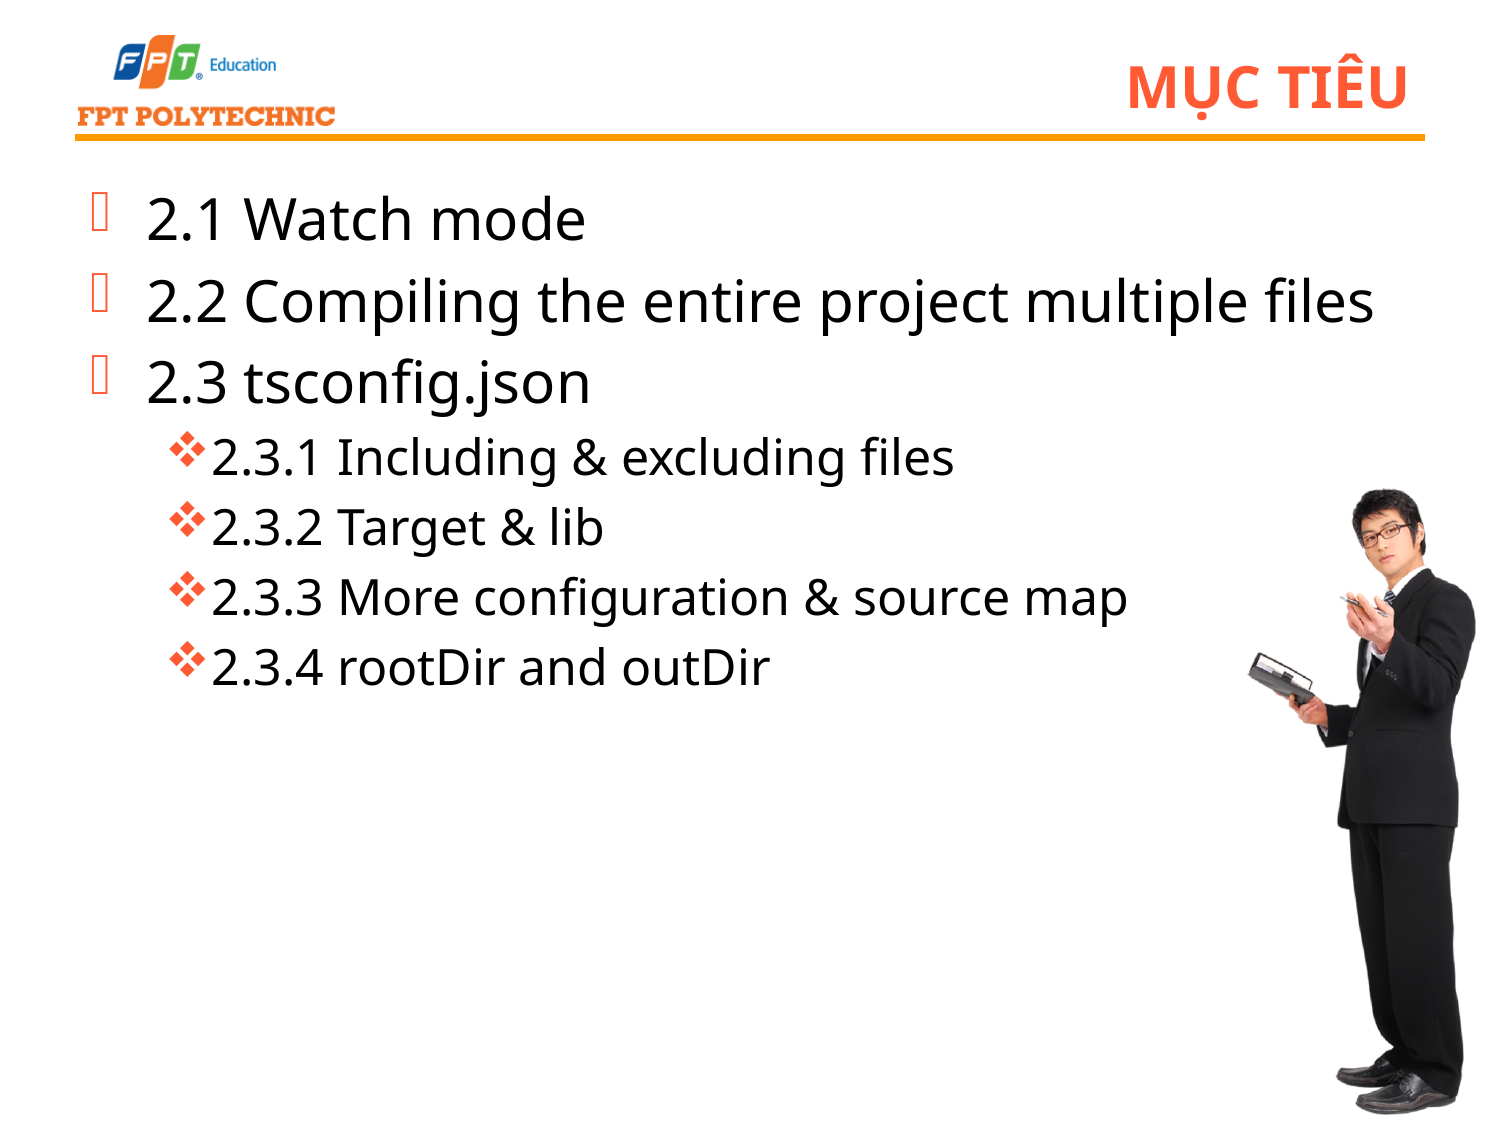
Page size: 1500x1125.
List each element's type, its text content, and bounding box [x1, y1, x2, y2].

title Mục tiêu [337, 45, 1425, 125]
picture [78, 35, 338, 126]
picture [1225, 488, 1500, 1125]
list 2.1 Watch mode 2.2 Compiling the entire project multiple files 2.3 tsconfig.json 2.3.1 Including & excluding files 2.3.2 Target & lib 2.3.3 More configuration & source map 2.3.4 rootDir and outDir [75, 174, 1425, 1038]
